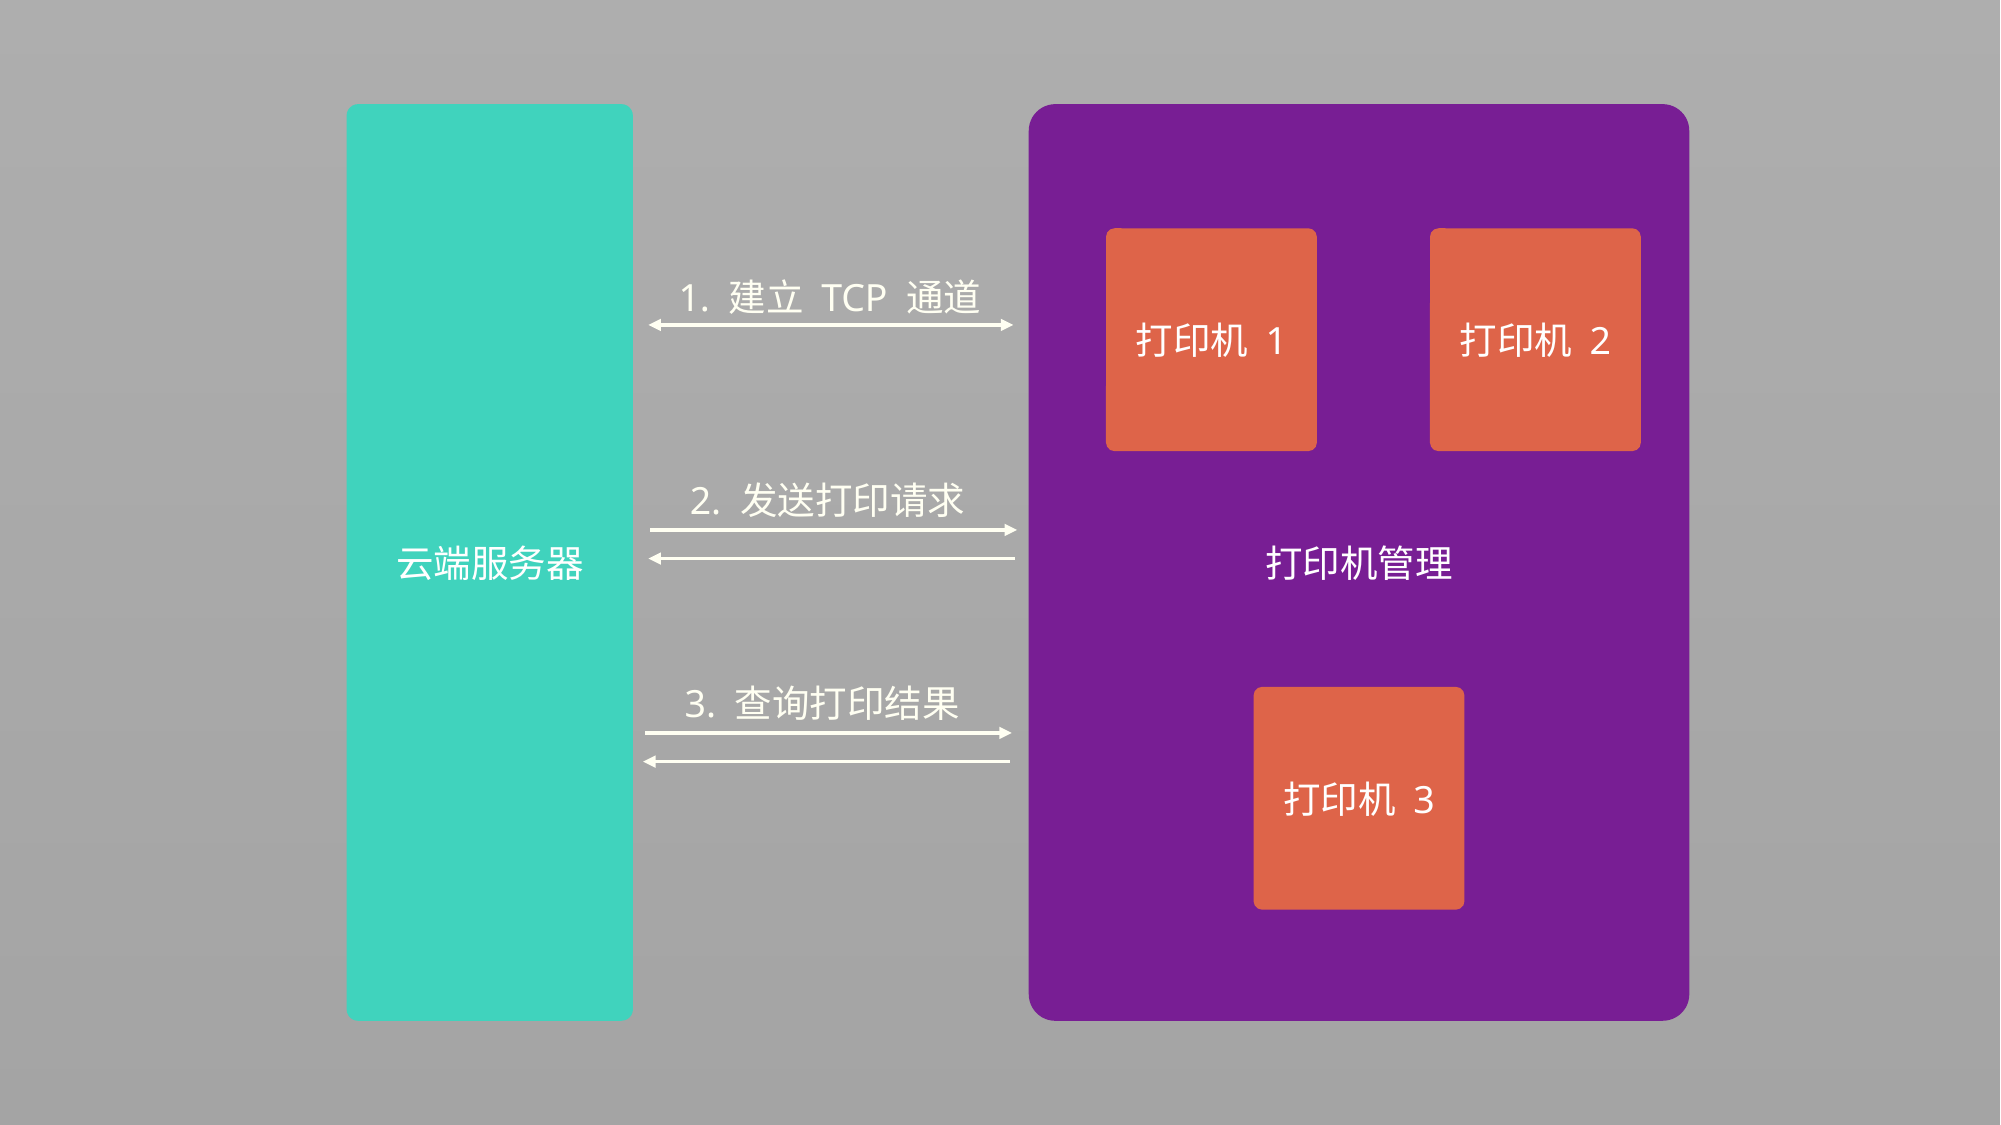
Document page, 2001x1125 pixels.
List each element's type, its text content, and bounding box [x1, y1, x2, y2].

text_box 云端服务器 [345, 103, 634, 1022]
text_box 打印机 3 [1252, 685, 1466, 911]
text_box 打印机 1 [1104, 227, 1318, 453]
text_box 打印机管理 [1027, 103, 1691, 1022]
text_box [648, 469, 1018, 559]
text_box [648, 266, 1014, 327]
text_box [643, 672, 1012, 762]
text_box 打印机 2 [1428, 227, 1642, 453]
